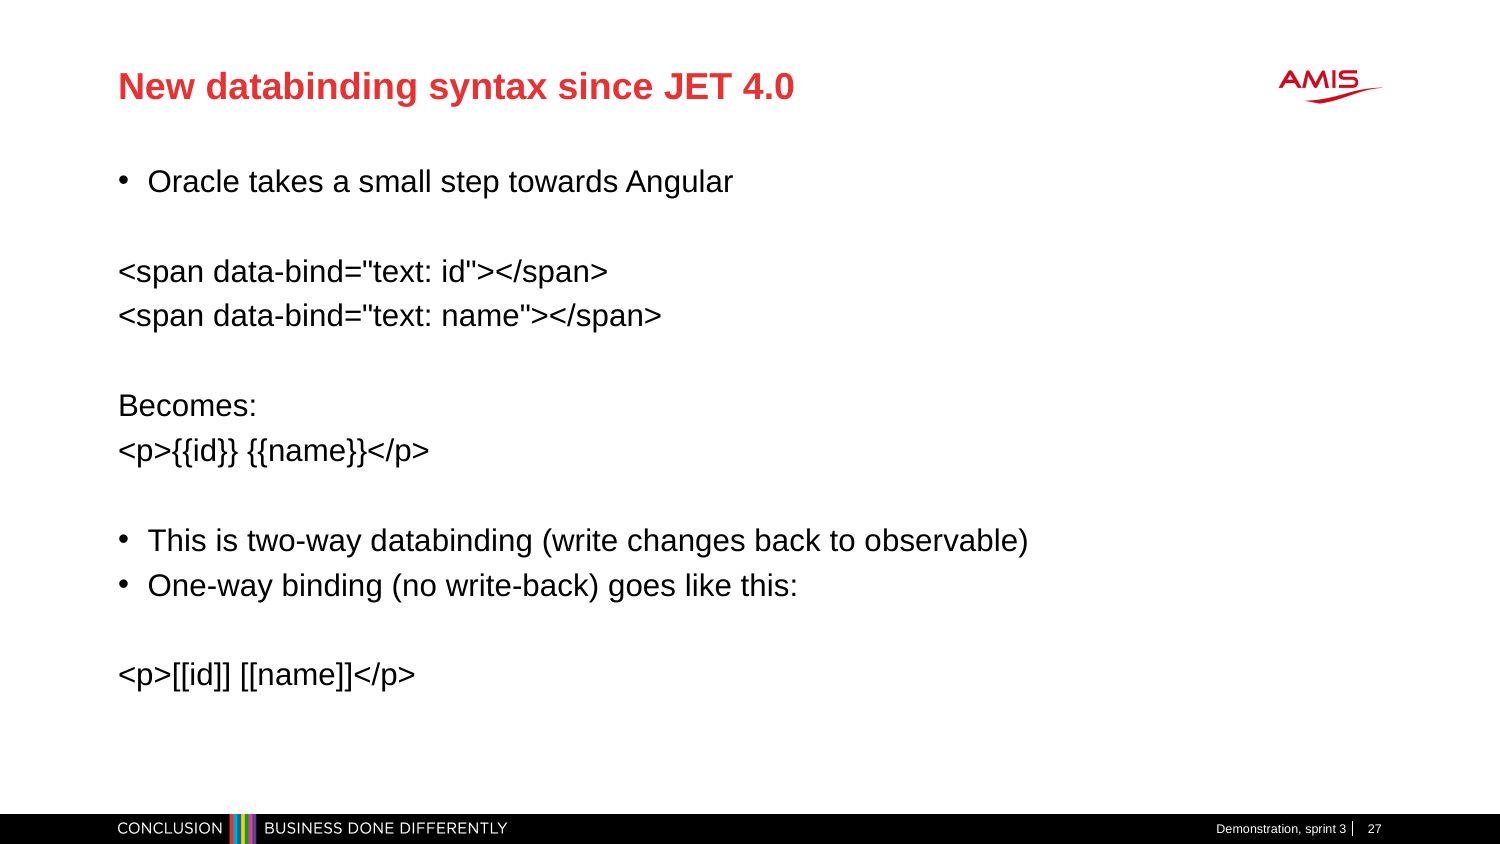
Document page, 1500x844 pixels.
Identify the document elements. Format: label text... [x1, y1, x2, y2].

footer Demonstration, sprint 3 [814, 820, 1347, 839]
picture [1205, 58, 1388, 106]
slide_number 27 [1358, 820, 1382, 839]
picture [0, 814, 236, 844]
list Oracle takes a small step towards Angular <span data-bind="text: id"></span> <span data-bind="text: name"></span> Becomes: <p>{{id}} {{name}}</p> This is two-way databinding (write changes back to observable) One-way binding (no write-back) goes like this: <p>[[id]] [[name]]</p> [118, 153, 1205, 774]
title New databinding syntax since JET 4.0 [118, 47, 1205, 130]
picture [239, 814, 1500, 844]
